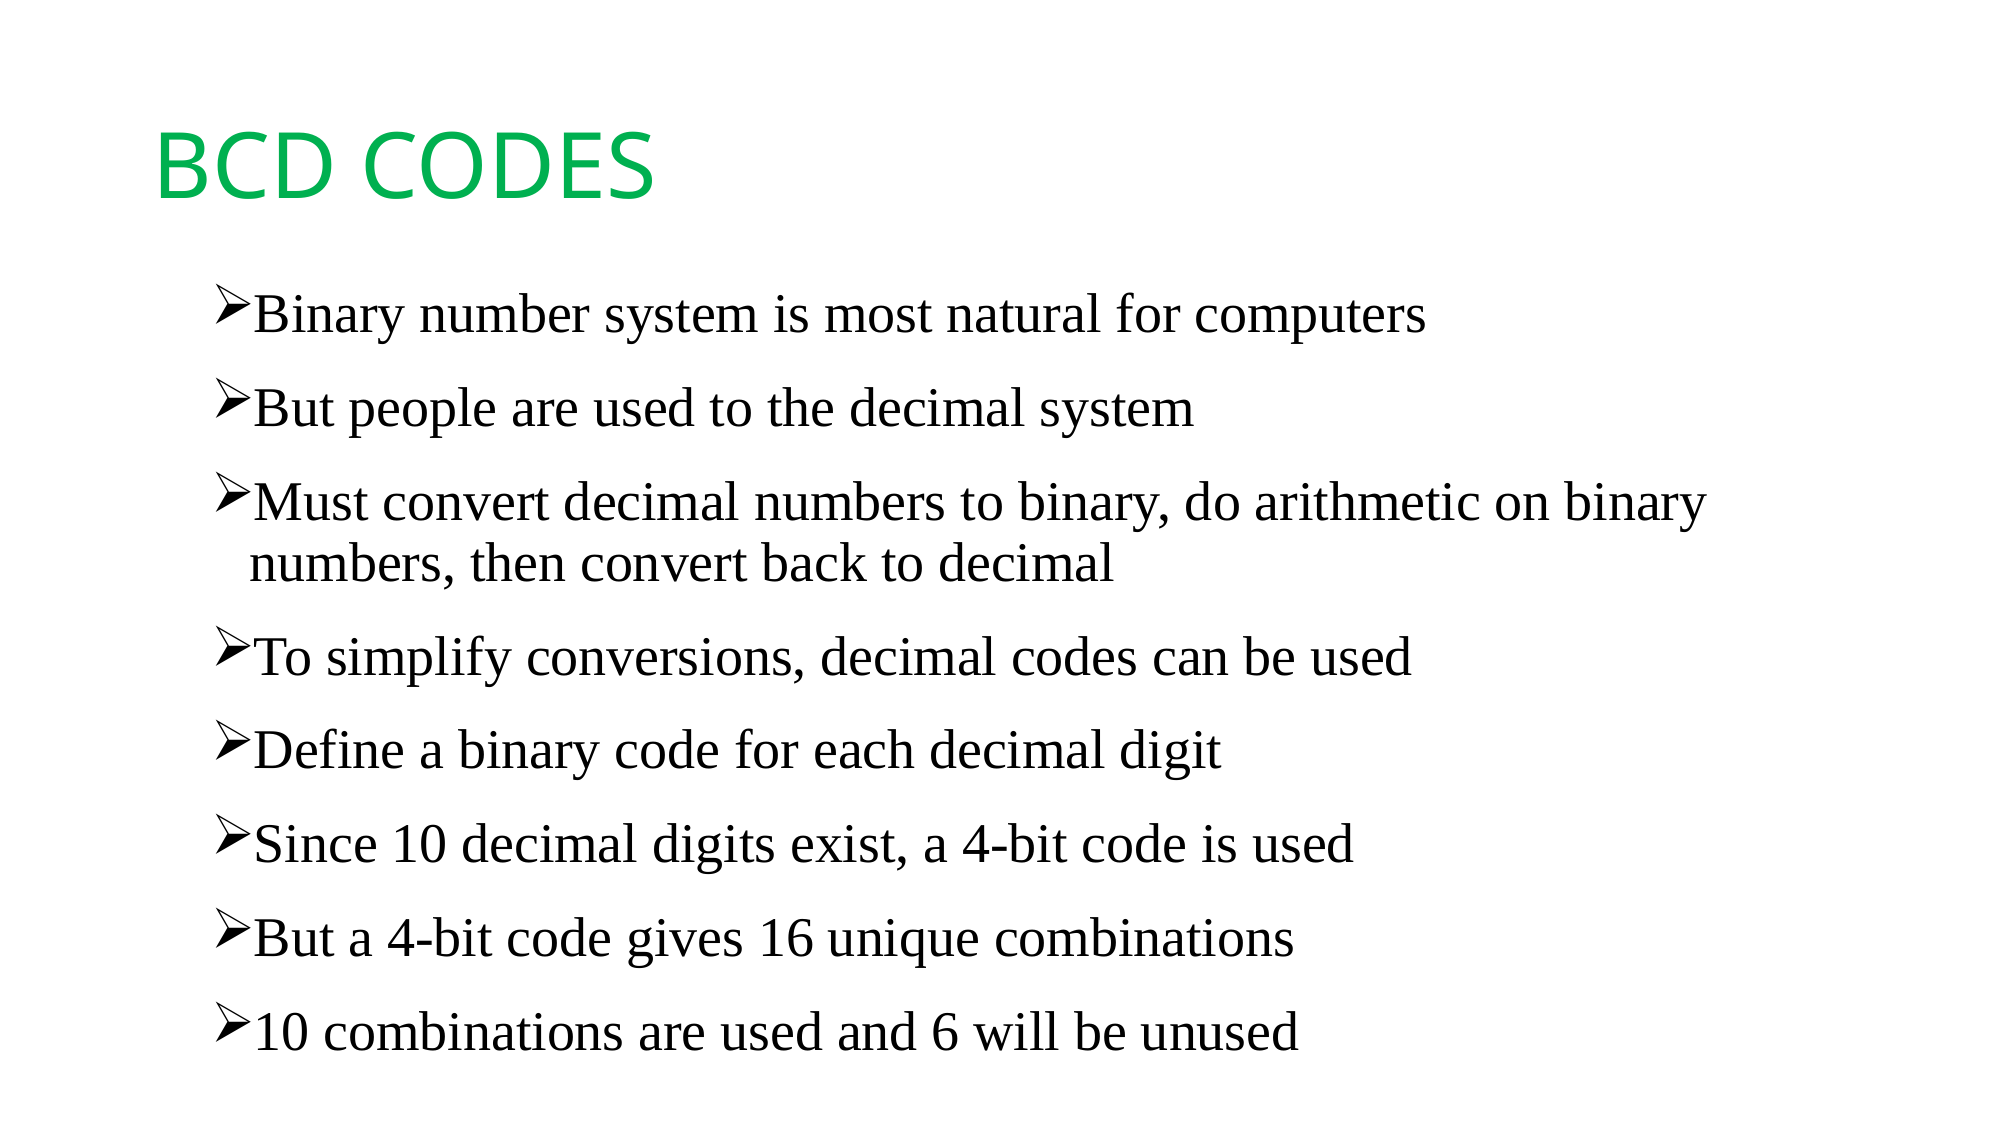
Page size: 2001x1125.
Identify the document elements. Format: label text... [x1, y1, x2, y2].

text_box Binary number system is most natural for computers But people are used to the decimal system Must convert decimal numbers to binary, do arithmetic on binary numbers, then convert back to decimal To simplify conversions, decimal codes can be used Define a binary code for each decimal digit Since 10 decimal digits exist, a 4-bit code is used But a 4-bit code gives 16 unique combinations 10 combinations are used and 6 will be unused [196, 277, 1777, 1075]
title BCD CODES [137, 59, 1863, 278]
